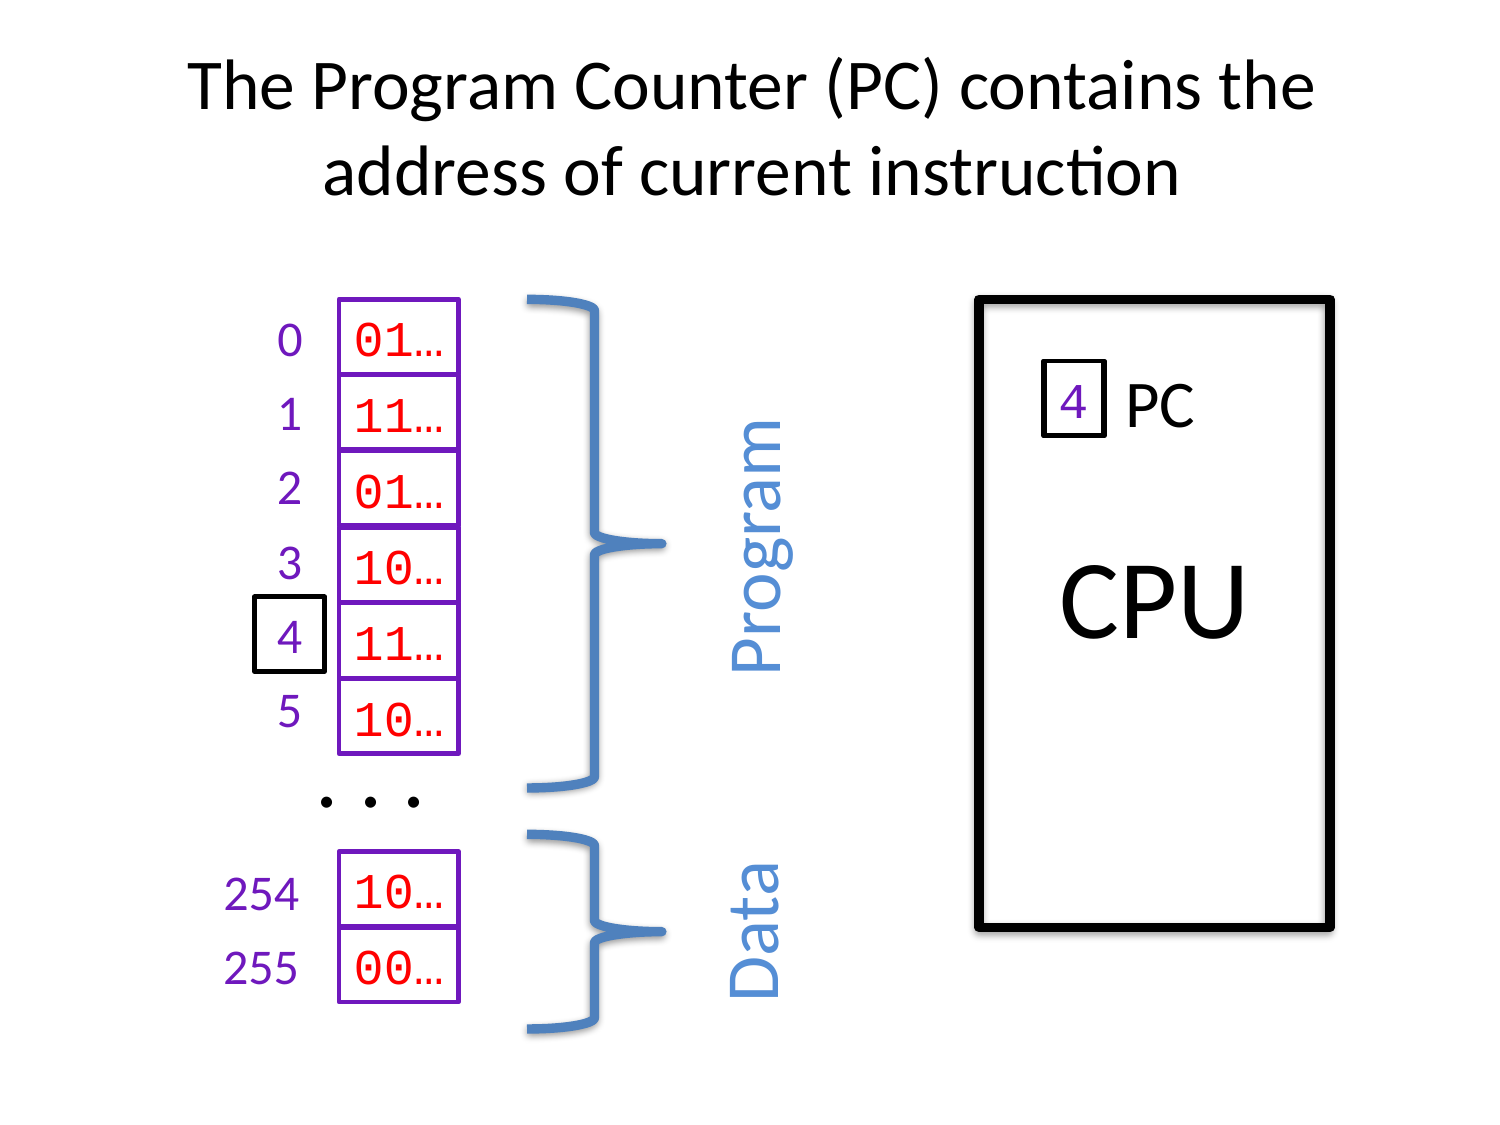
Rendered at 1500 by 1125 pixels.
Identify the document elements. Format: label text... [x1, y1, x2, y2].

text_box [1043, 353, 1211, 450]
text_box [978, 299, 1331, 928]
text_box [48, 299, 460, 1004]
text_box Program [698, 401, 803, 691]
title The Program Counter (PC) contains the address of current instruction [77, 29, 1428, 218]
text_box [526, 297, 664, 791]
text_box [526, 832, 664, 1032]
text_box Data [696, 845, 801, 1018]
